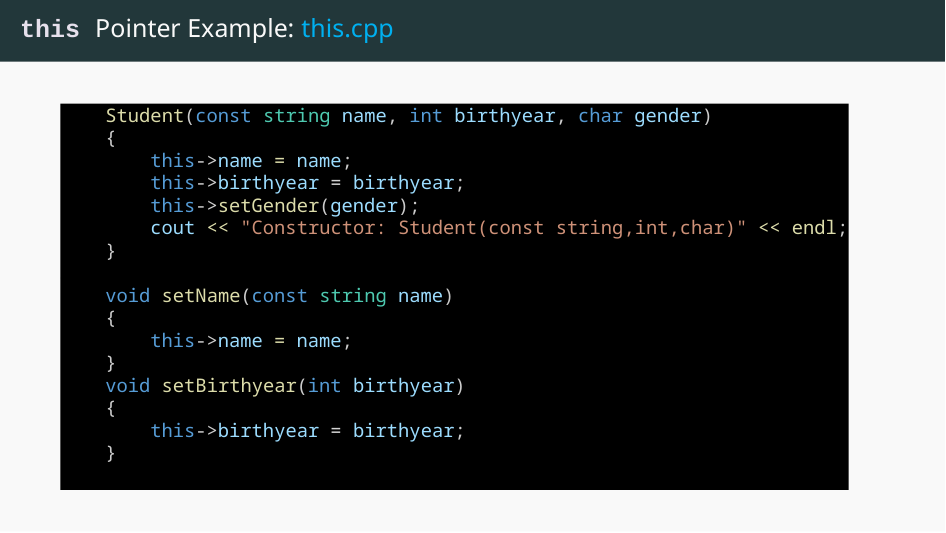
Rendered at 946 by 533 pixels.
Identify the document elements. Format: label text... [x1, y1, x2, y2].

title this Pointer Example: this.cpp [20, 12, 599, 43]
list Student(const string name, int birthyear, char gender) { this->name = name; this->birthyear = birthyear; this->setGender(gender); cout << "Constructor: Student(const string,int,char)" << endl; } … void setName(const string name) { this->name = name; } void setBirthyear(int birthyear) { this->birthyear = birthyear; } [60, 103, 849, 490]
